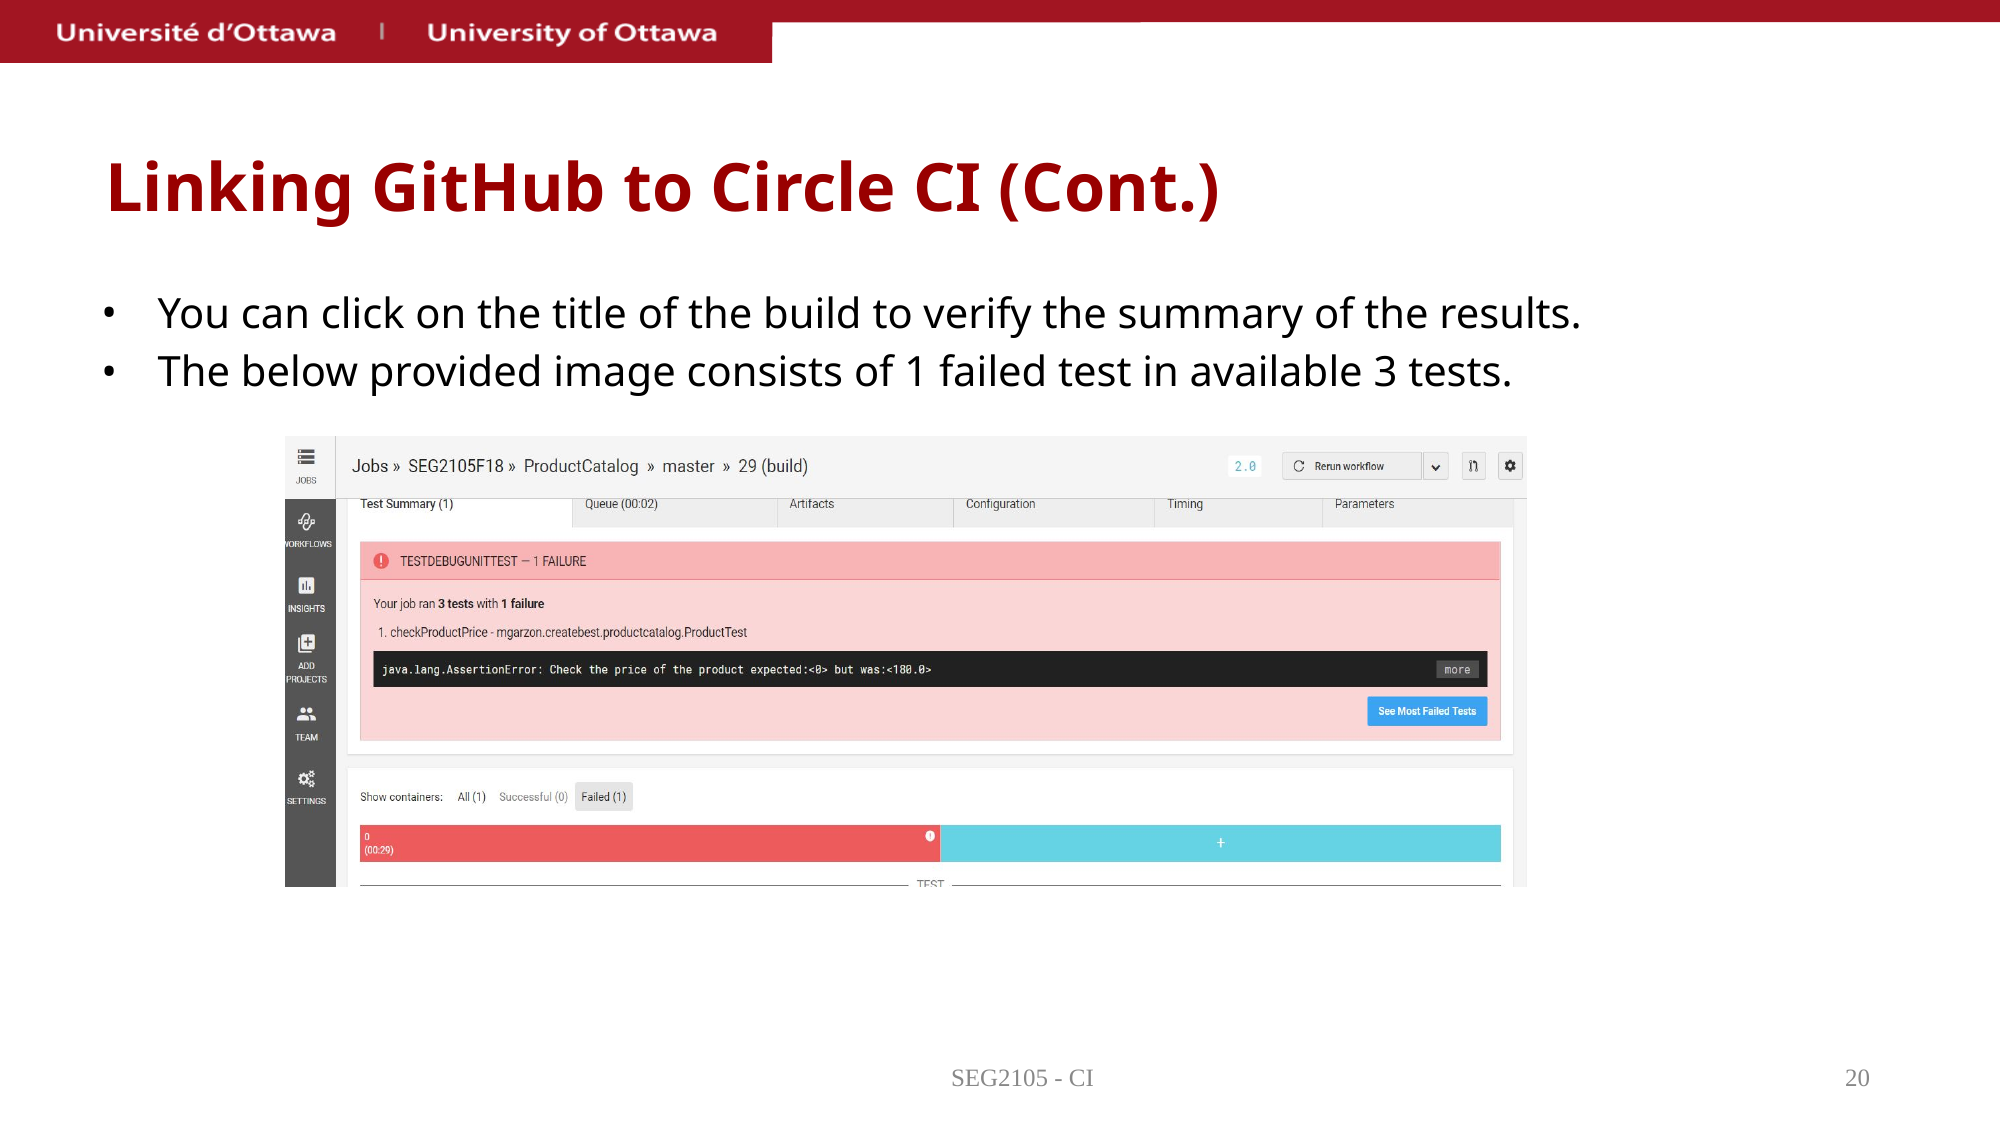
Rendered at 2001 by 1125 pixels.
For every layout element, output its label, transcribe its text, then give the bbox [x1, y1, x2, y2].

list You can click on the title of the build to verify the summary of the results. The below provided image consists of 1 failed test in available 3 tests. [86, 278, 1882, 1035]
slide_number ‹#› [1435, 1046, 1886, 1107]
picture [285, 436, 1527, 888]
footer SEG2105 - CI [685, 1046, 1361, 1107]
title Linking GitHub to Circle CI (Cont.) [90, 113, 1882, 256]
picture [0, 0, 2000, 63]
